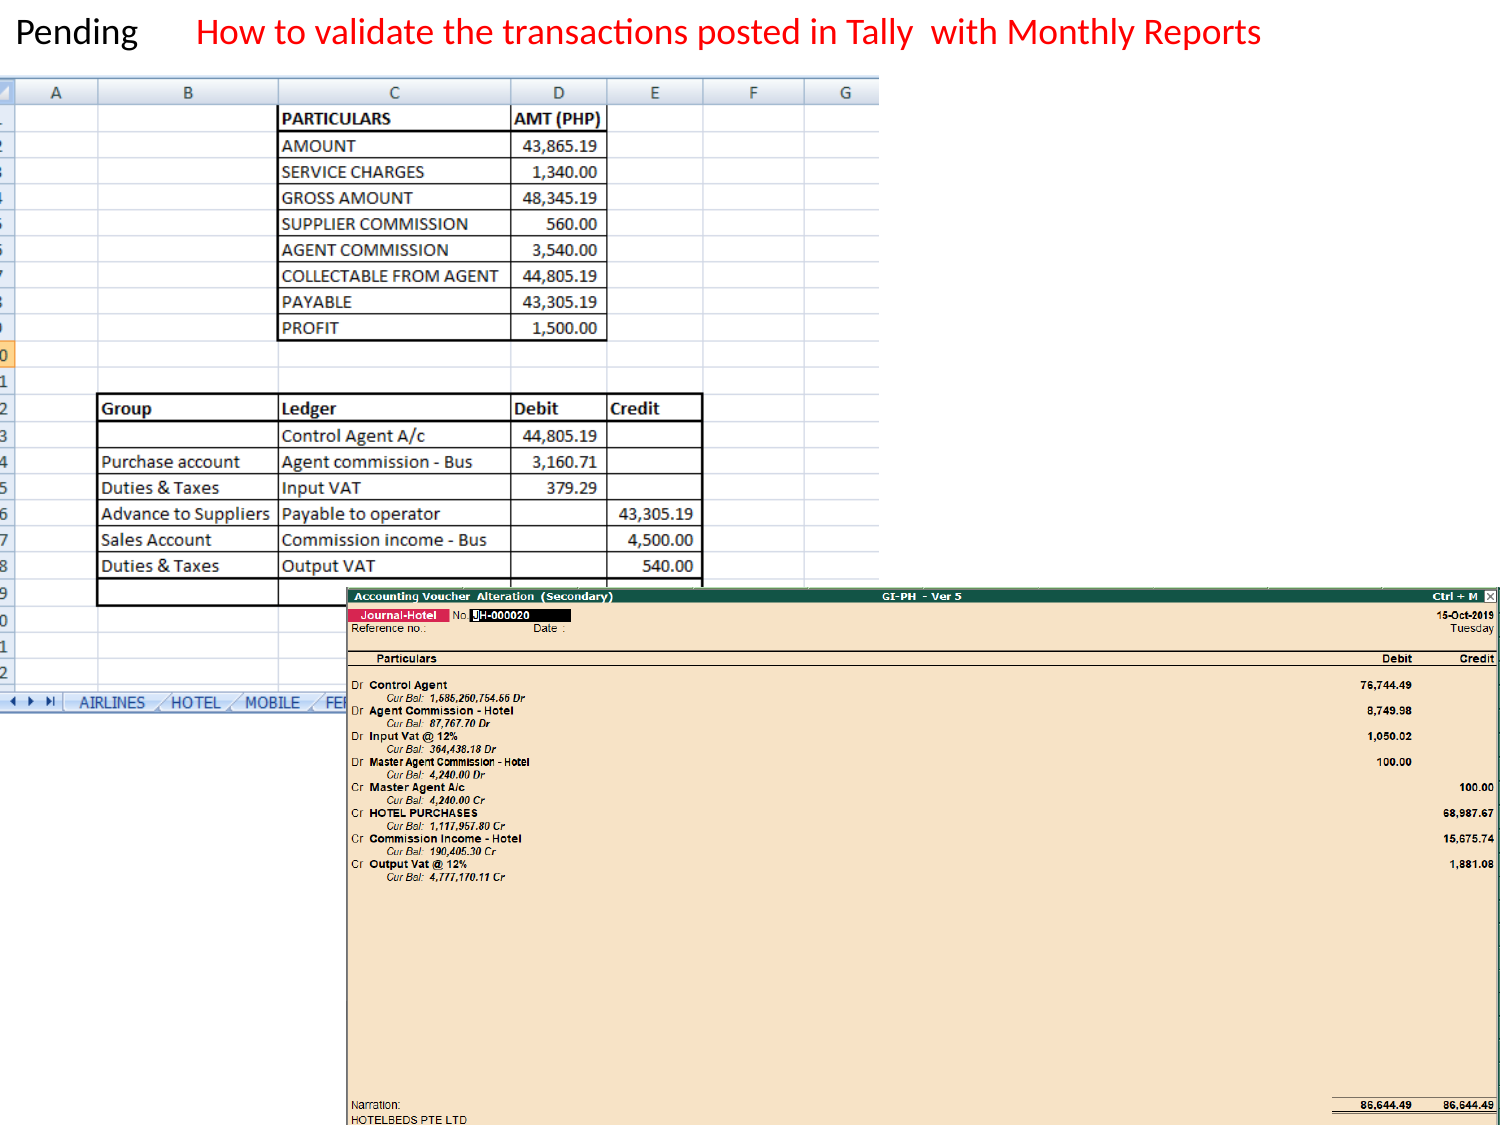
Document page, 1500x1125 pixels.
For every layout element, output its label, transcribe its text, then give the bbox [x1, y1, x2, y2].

text_box How to validate the transactions posted in Tally with Monthly Reports [181, 0, 1278, 60]
text_box Pending [0, 0, 154, 60]
picture [0, 74, 1500, 1125]
